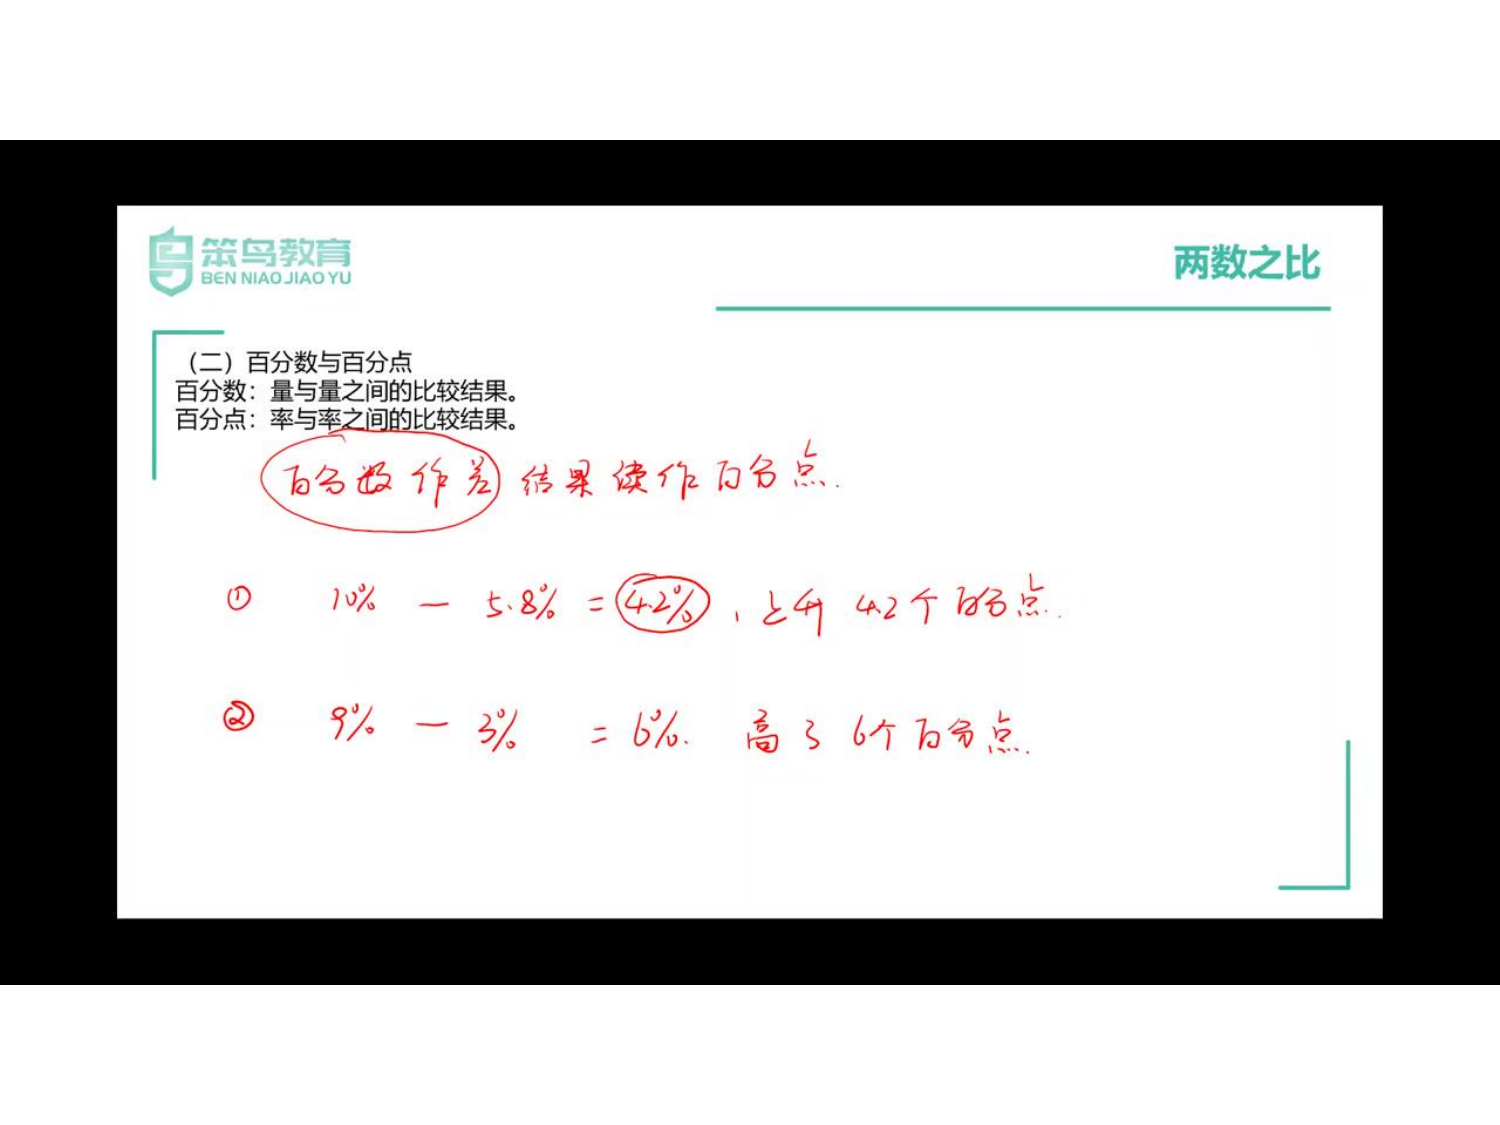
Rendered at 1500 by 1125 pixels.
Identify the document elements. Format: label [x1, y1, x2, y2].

picture [0, 140, 1500, 985]
